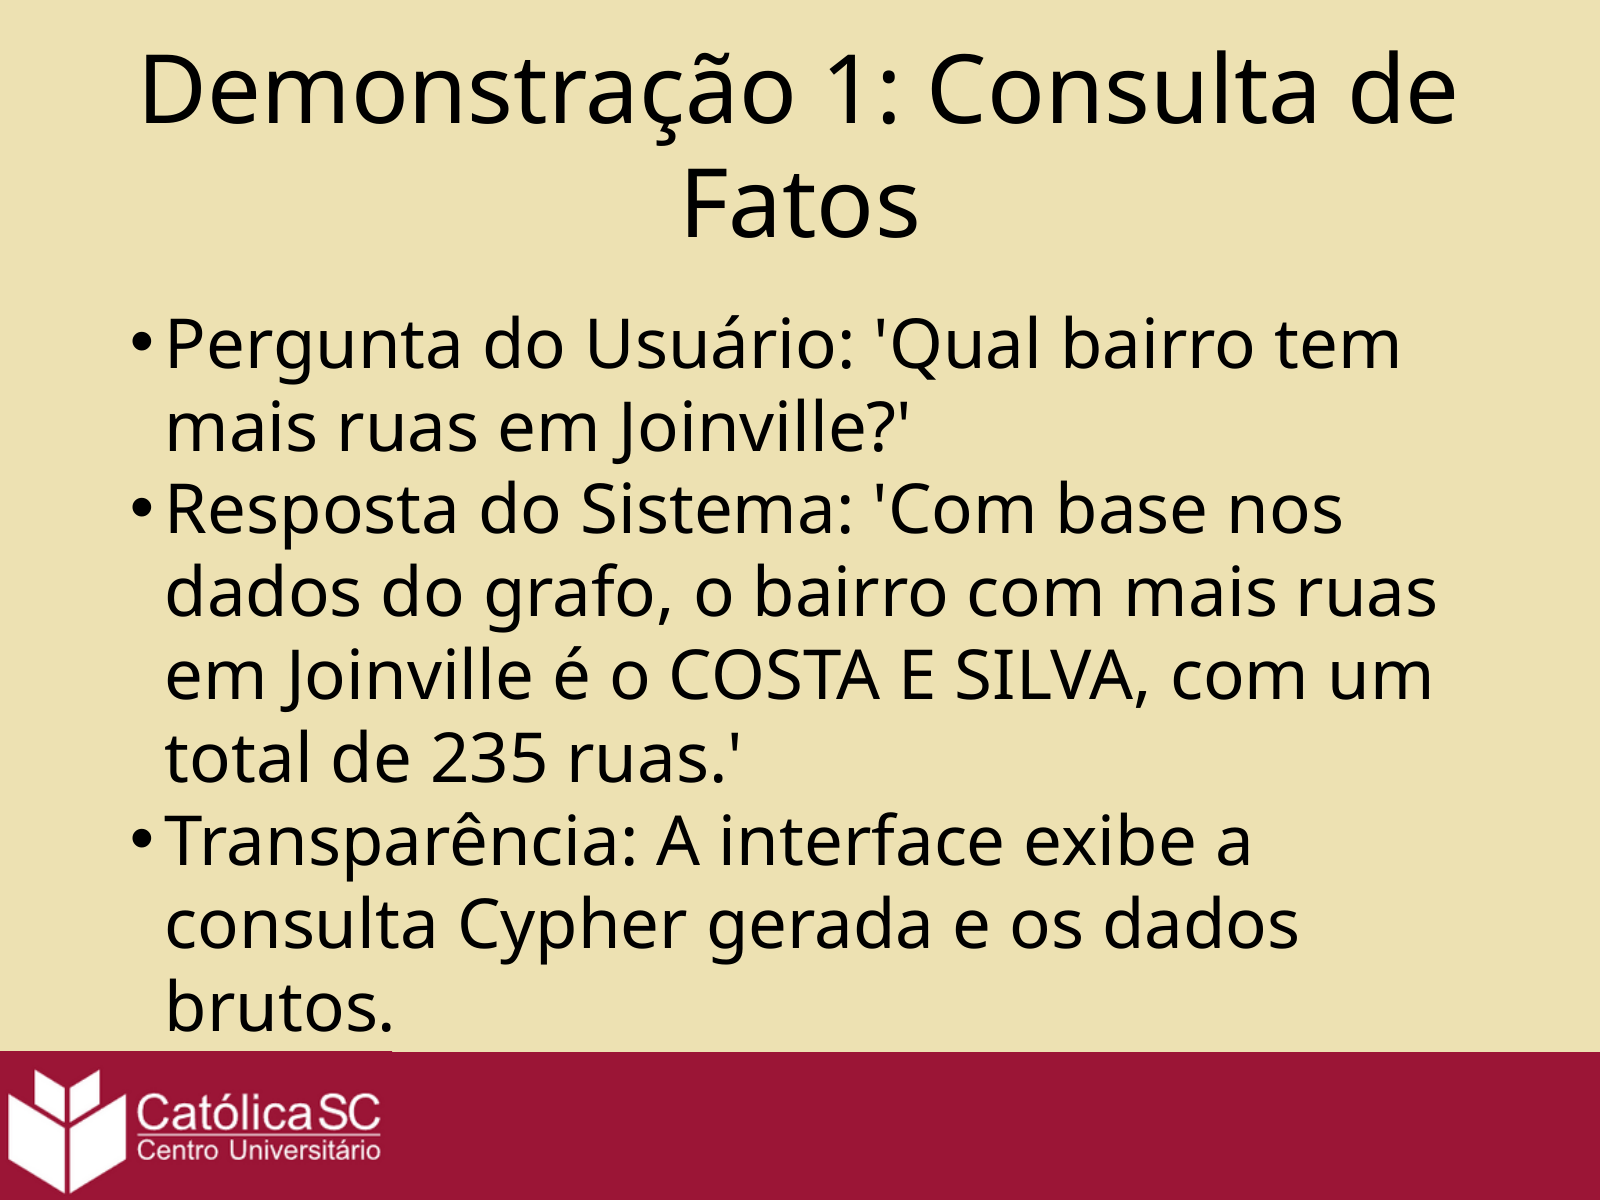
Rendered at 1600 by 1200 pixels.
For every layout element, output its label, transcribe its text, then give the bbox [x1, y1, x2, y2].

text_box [79, 47, 1521, 249]
text_box Pergunta do Usuário: 'Qual bairro tem mais ruas em Joinville?' Resposta do Sistema: 'Com base nos dados do grafo, o bairro com mais ruas em Joinville é o COSTA E SILVA, com um total de 235 ruas.' Transparência: A interface exibe a consulta Cypher gerada e os dados brutos. [94, 299, 1505, 1045]
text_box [0, 1051, 1600, 1200]
